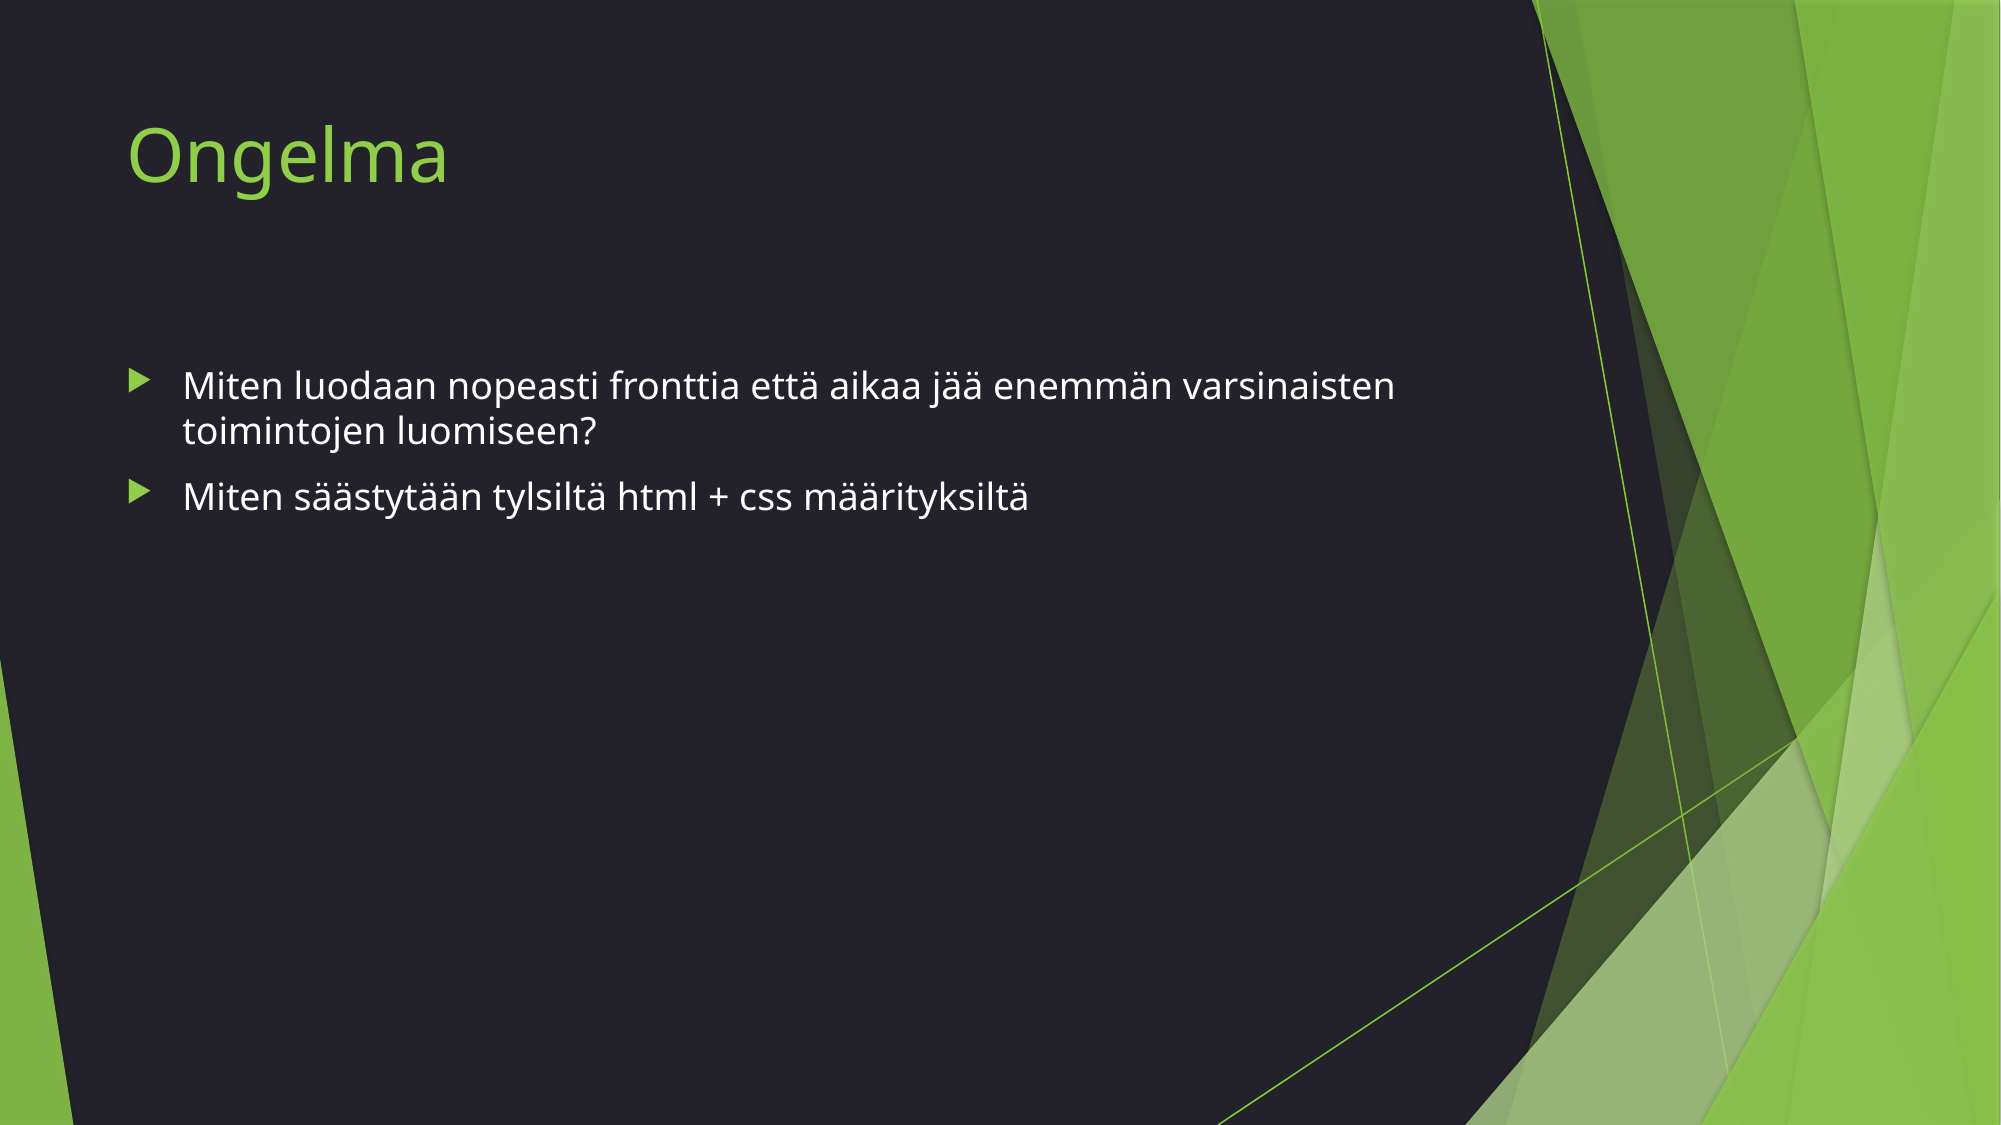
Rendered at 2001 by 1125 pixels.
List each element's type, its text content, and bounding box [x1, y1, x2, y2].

title Ongelma [111, 99, 1522, 317]
list Miten luodaan nopeasti fronttia että aikaa jää enemmän varsinaisten toimintojen luomiseen? Miten säästytään tylsiltä html + css määrityksiltä [111, 354, 1522, 992]
